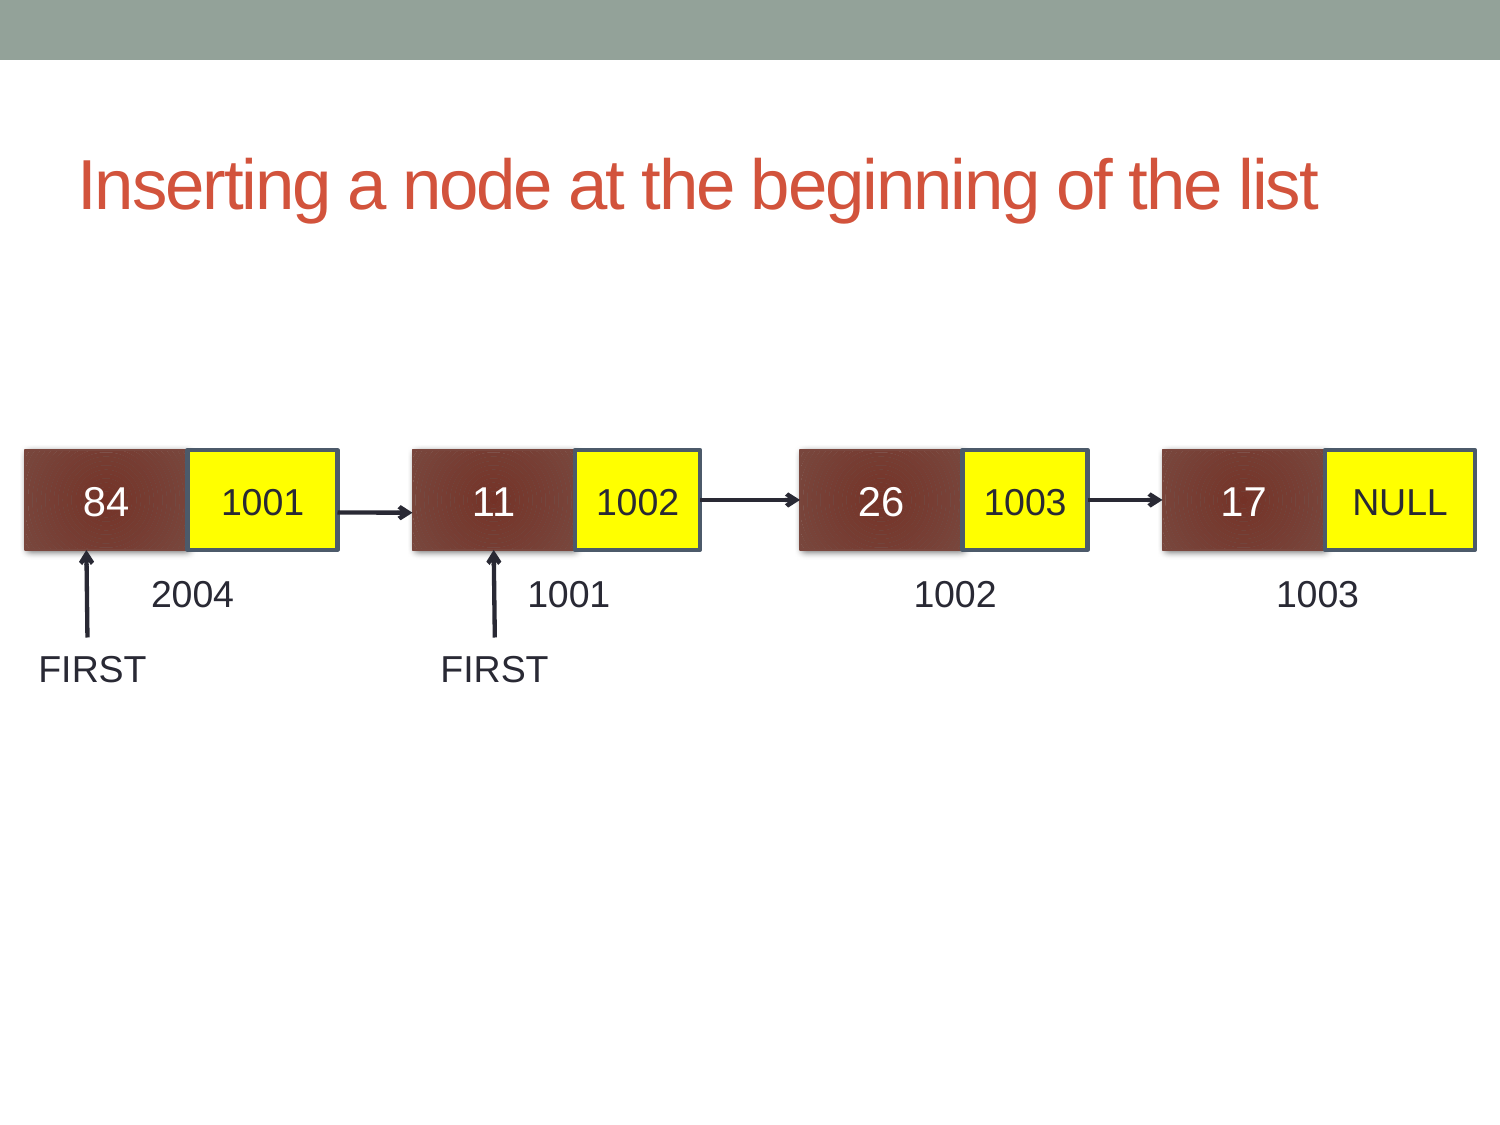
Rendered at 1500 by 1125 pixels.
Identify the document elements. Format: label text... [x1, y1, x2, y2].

text_box 2004 [136, 562, 250, 623]
text_box 84 [24, 449, 185, 551]
text_box 1002 [898, 562, 1012, 623]
text_box NULL [1323, 448, 1477, 552]
text_box 17 [1162, 449, 1323, 551]
title Inserting a node at the beginning of the list [62, 99, 1413, 263]
text_box 11 [412, 449, 573, 551]
text_box FIRST [425, 637, 564, 698]
text_box 1003 [960, 448, 1090, 552]
text_box 1001 [185, 448, 340, 552]
text_box 1003 [1261, 562, 1375, 623]
text_box 1002 [573, 448, 702, 552]
text_box FIRST [23, 637, 162, 698]
text_box 1001 [512, 562, 638, 623]
text_box 26 [799, 449, 960, 551]
